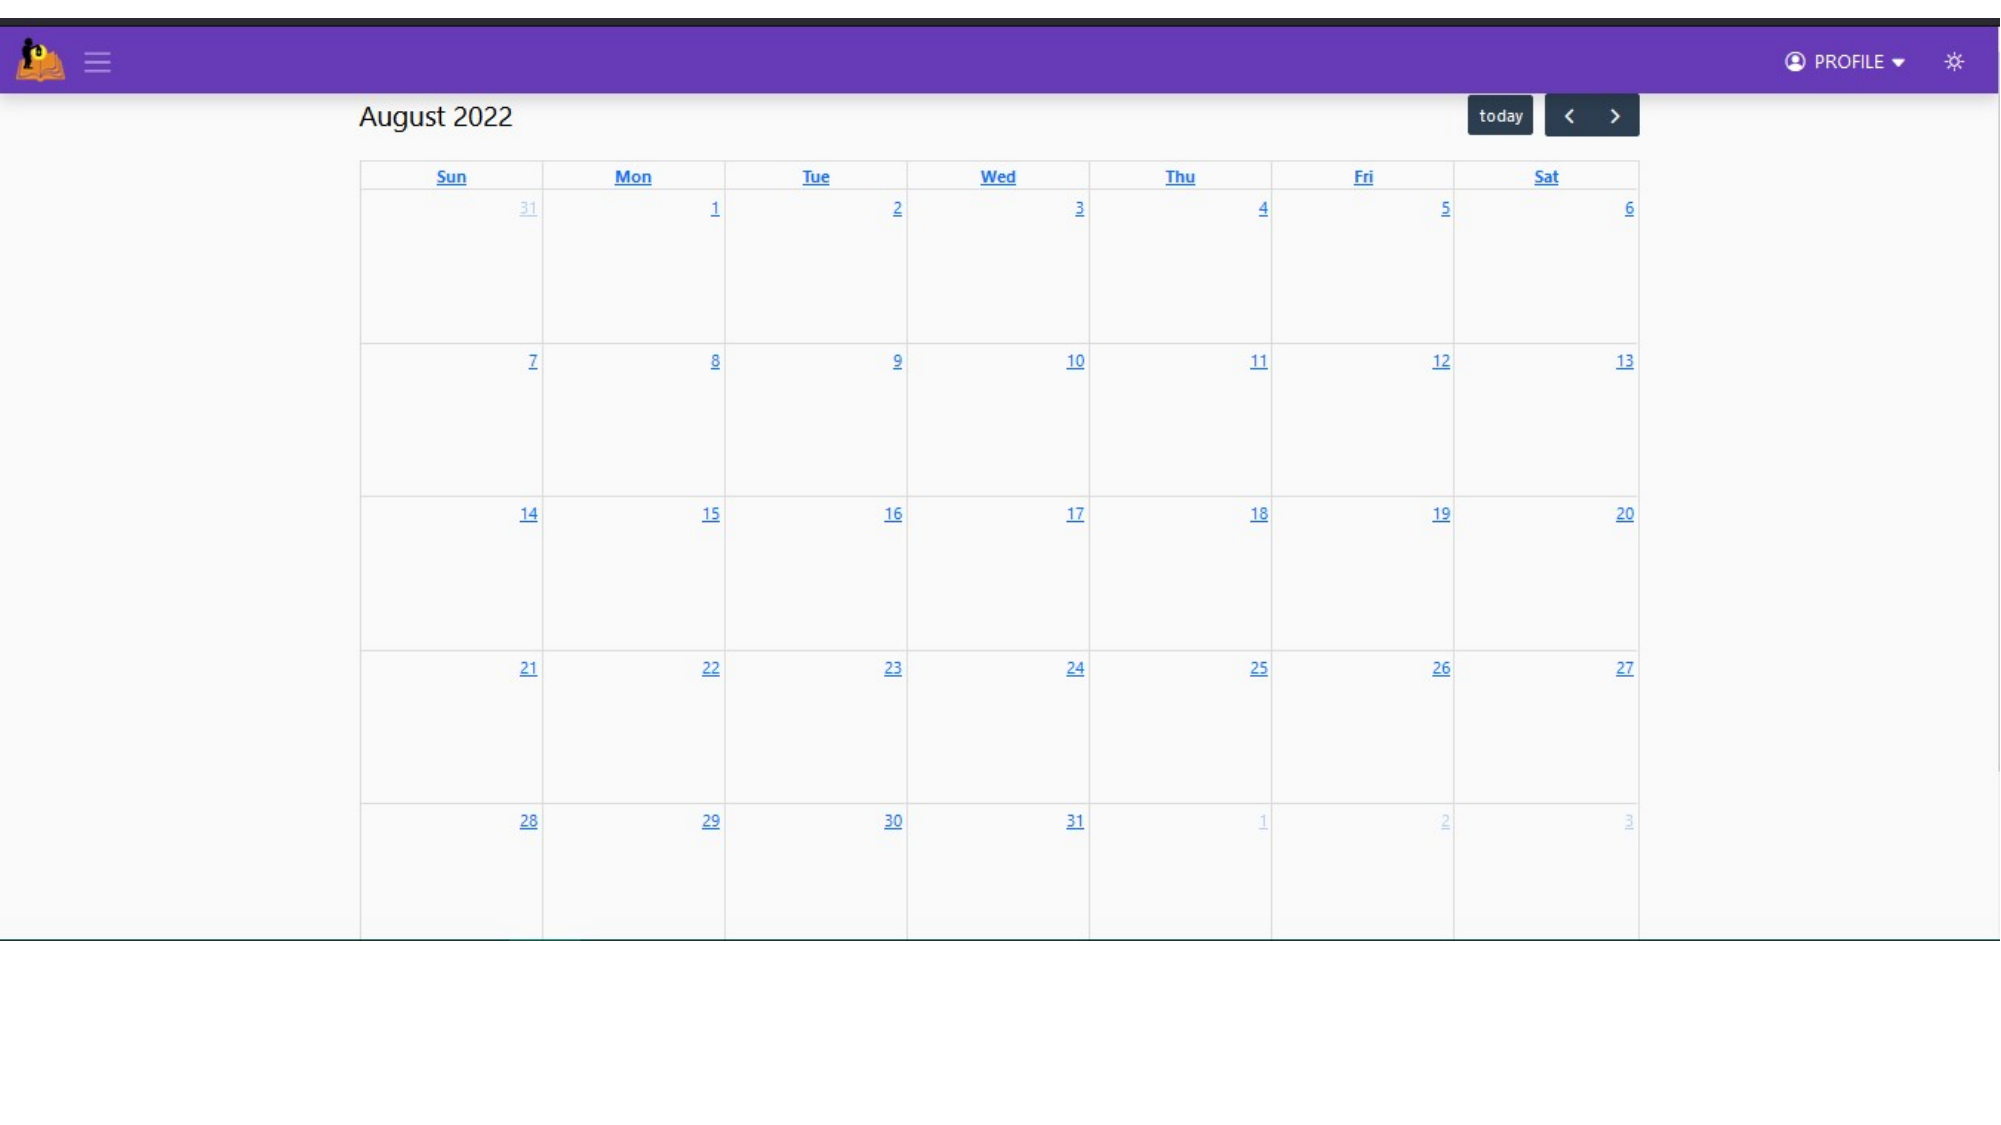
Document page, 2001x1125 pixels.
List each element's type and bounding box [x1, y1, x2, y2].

picture [0, 18, 2000, 941]
